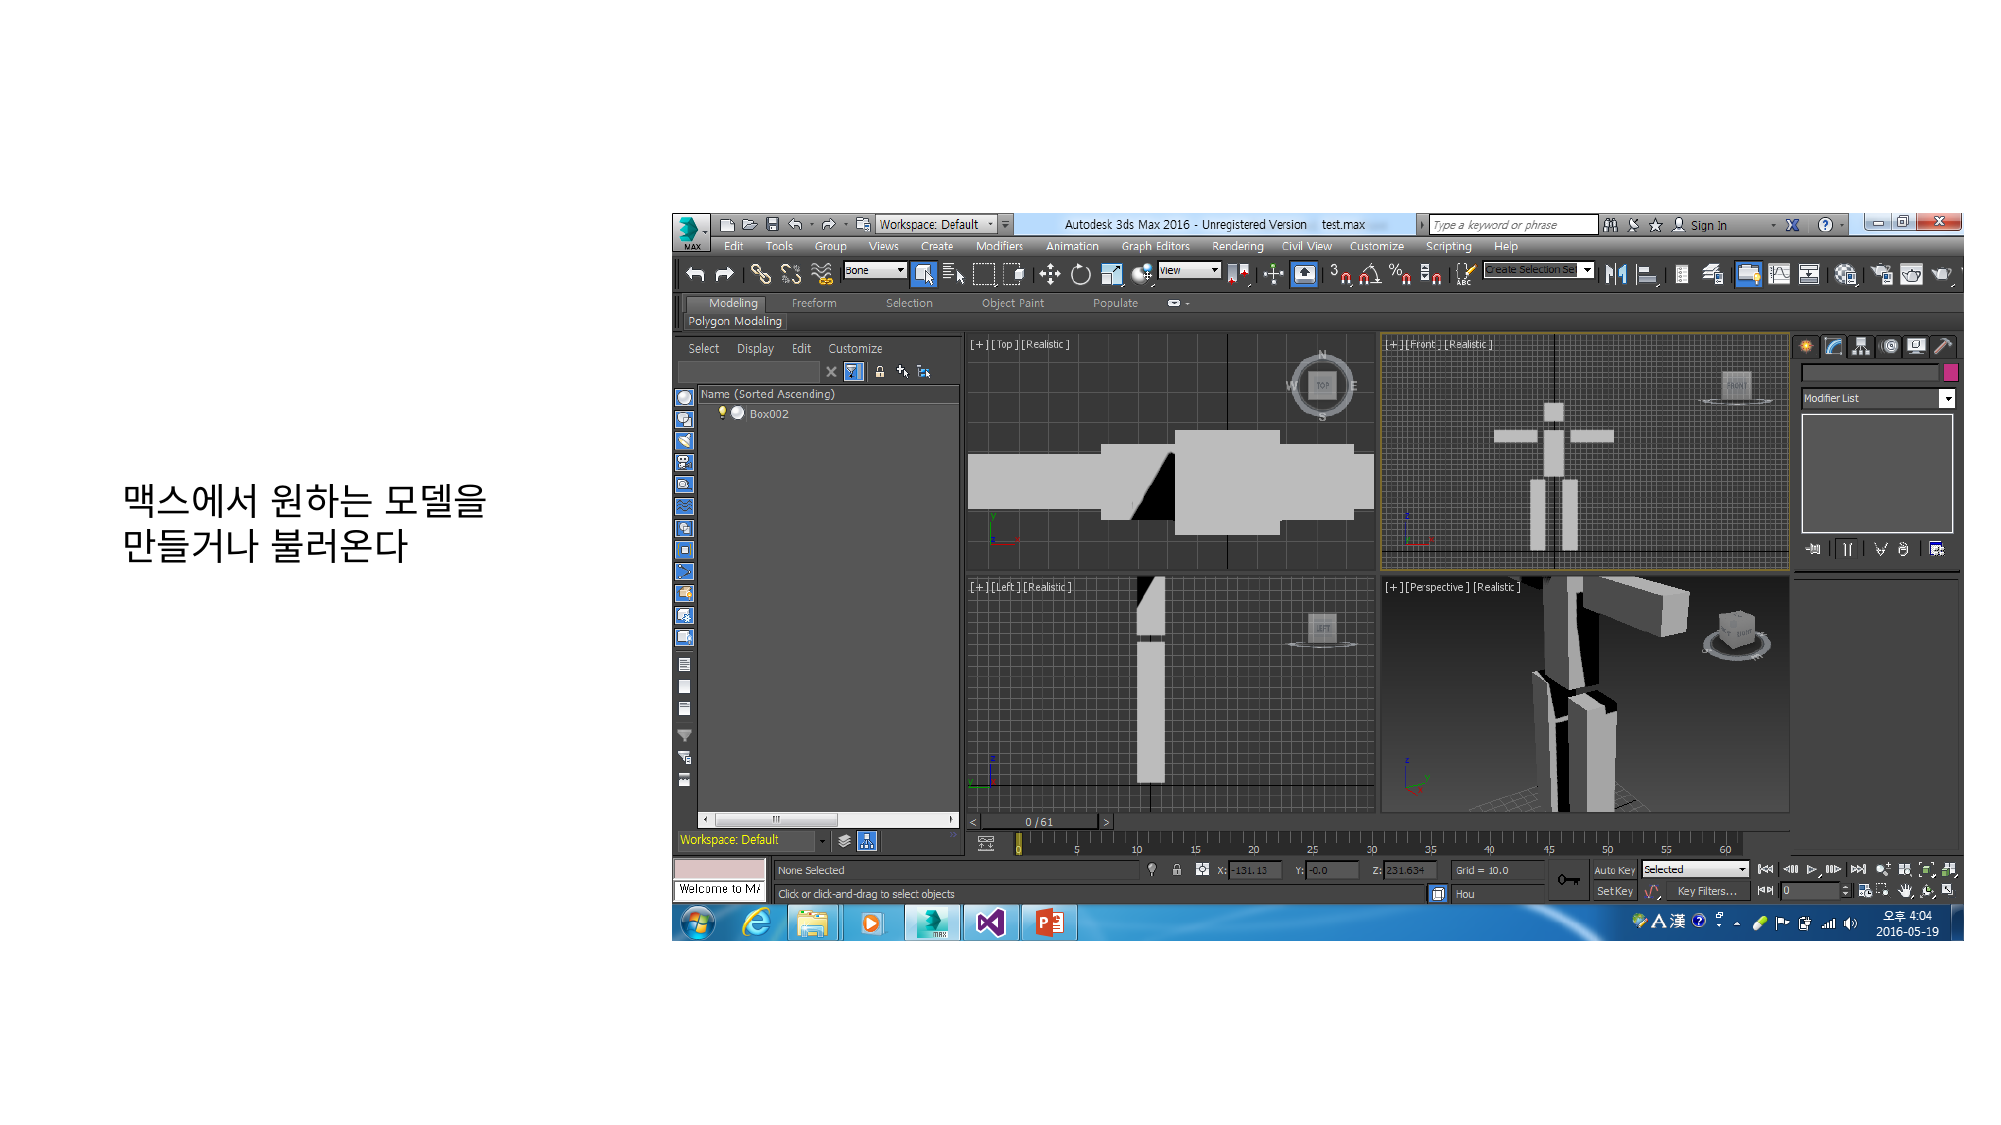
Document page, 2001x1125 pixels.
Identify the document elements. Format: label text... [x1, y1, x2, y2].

text_box 맥스에서 원하는 모델을 만들거나 불러온다 [107, 470, 624, 576]
picture [672, 213, 1964, 941]
